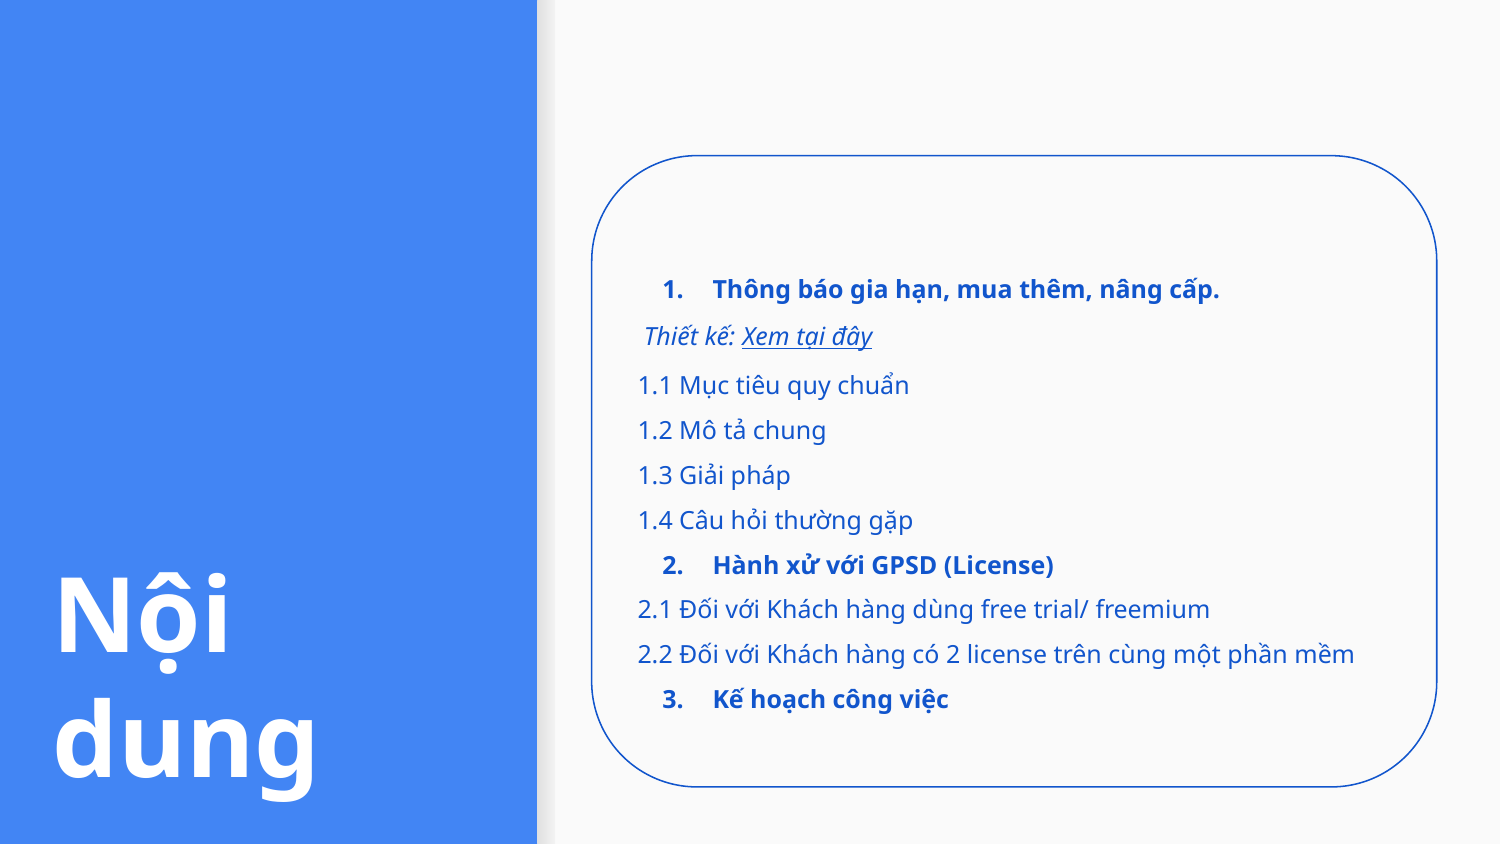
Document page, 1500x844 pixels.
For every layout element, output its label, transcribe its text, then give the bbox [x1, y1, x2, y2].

title Nội dung [37, 6, 418, 813]
text_box Thông báo gia hạn, mua thêm, nâng cấp. Thiết kế: Xem tại đây 1.1 Mục tiêu quy chuẩn 1.2 Mô tả chung 1.3 Giải pháp 1.4 Câu hỏi thường gặp Hành xử với GPSD (License) 2.1 Đối với Khách hàng dùng free trial/ freemium 2.2 Đối với Khách hàng có 2 license trên cùng một phần mềm Kế hoạch công việc [591, 155, 1437, 787]
